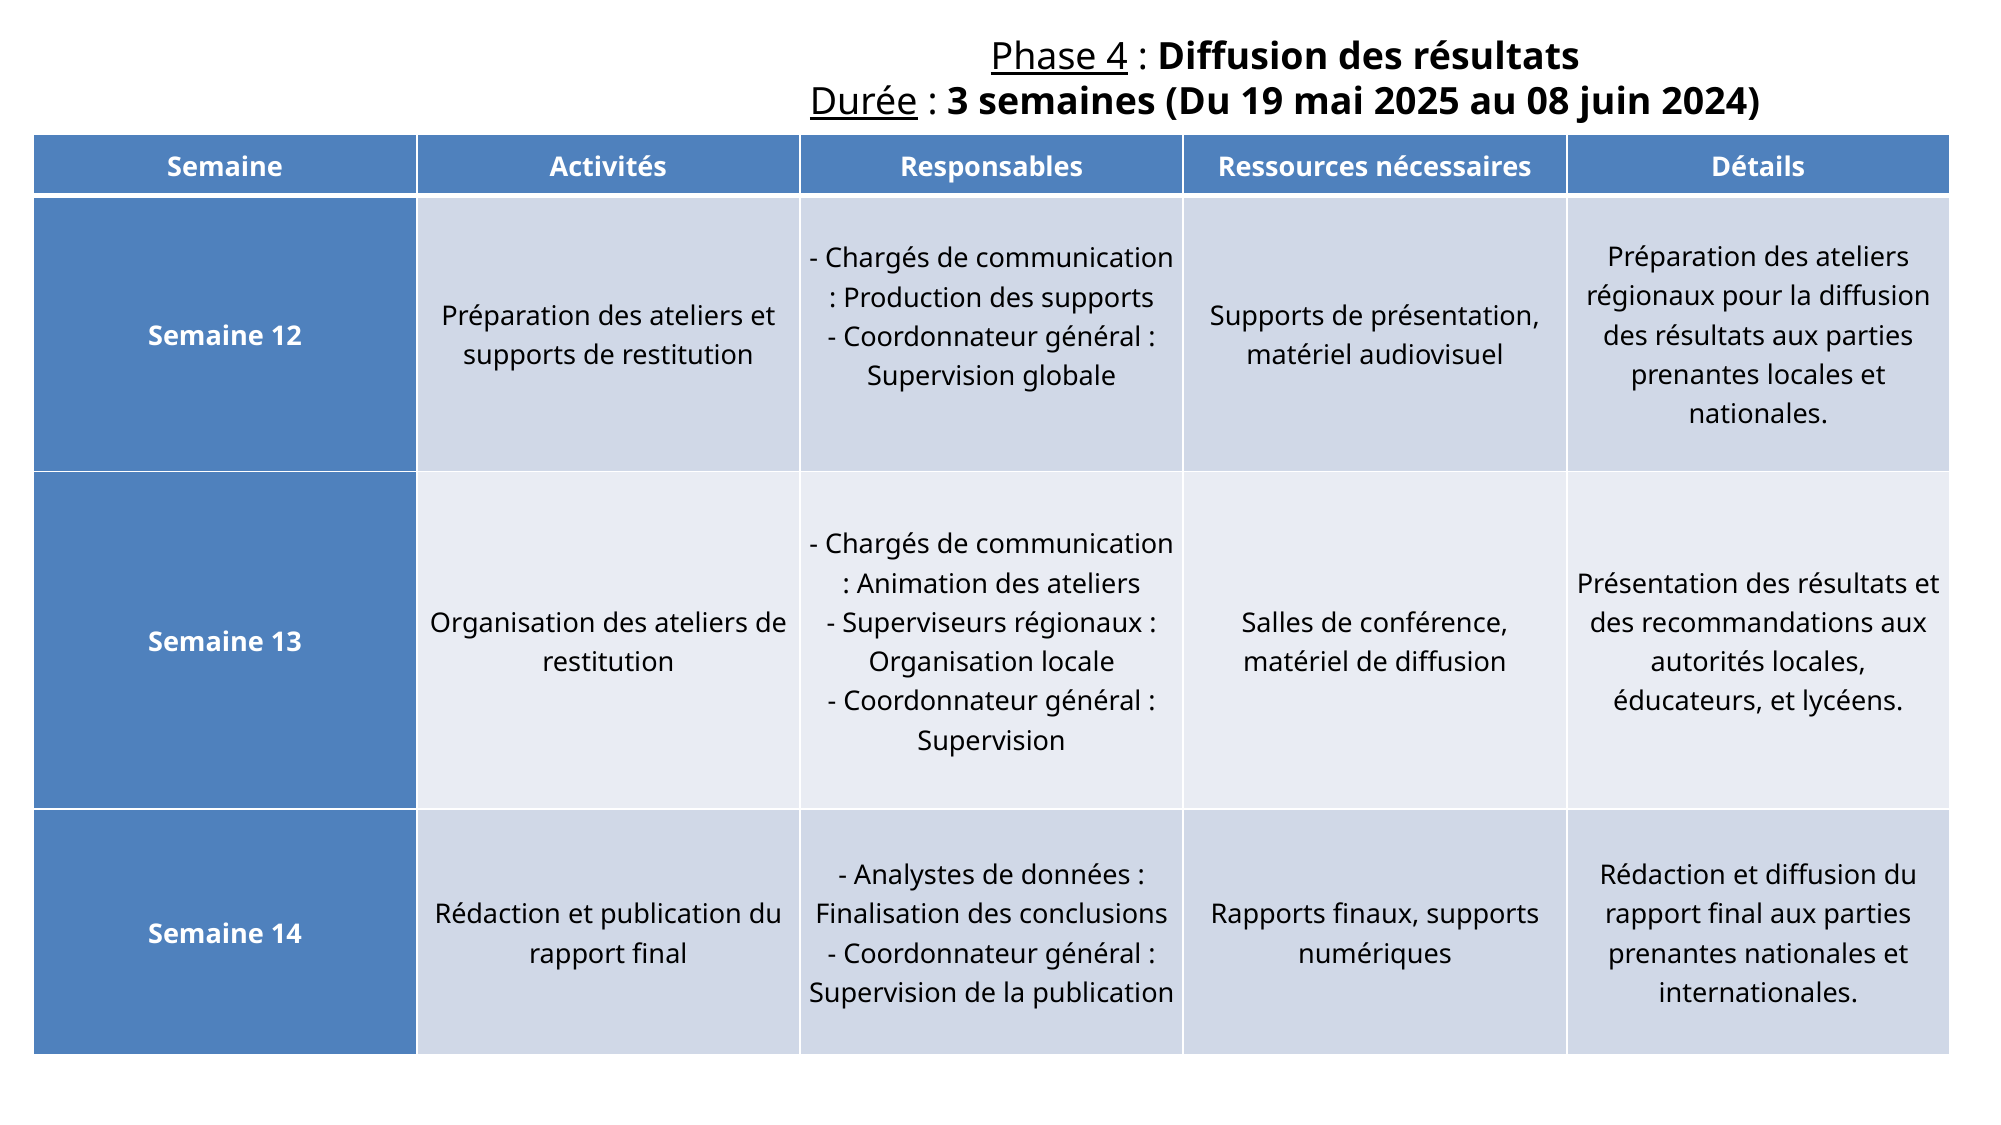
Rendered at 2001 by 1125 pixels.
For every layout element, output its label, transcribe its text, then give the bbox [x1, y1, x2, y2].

table_header Activités [418, 135, 799, 193]
table_cell Présentation des résultats et des recommandations aux autorités locales, éducateurs, et lycéens. [1568, 472, 1949, 808]
table_cell Supports de présentation, matériel audiovisuel [1184, 198, 1566, 471]
table_cell Préparation des ateliers régionaux pour la diffusion des résultats aux parties prenantes locales et nationales. [1568, 198, 1949, 471]
table_cell Préparation des ateliers et supports de restitution [418, 198, 799, 471]
table_cell Semaine 12 [34, 198, 416, 471]
table_header Ressources nécessaires [1184, 135, 1566, 193]
table_header Semaine [34, 135, 416, 193]
table_cell Salles de conférence, matériel de diffusion [1184, 472, 1566, 808]
table_header Détails [1568, 135, 1949, 193]
table_cell Organisation des ateliers de restitution [418, 472, 799, 808]
table_cell Semaine 14 [34, 810, 416, 1054]
table_cell - Analystes de données : Finalisation des conclusions - Coordonnateur général : Supervision de la publication [801, 810, 1182, 1054]
table_header Responsables [801, 135, 1182, 193]
table_cell Rapports finaux, supports numériques [1184, 810, 1566, 1054]
table_cell Rédaction et diffusion du rapport final aux parties prenantes nationales et internationales. [1568, 810, 1949, 1054]
table_cell - Chargés de communication : Production des supports - Coordonnateur général : Supervision globale [801, 198, 1182, 471]
text_box Phase 4 : Diffusion des résultats Durée : 3 semaines (Du 19 mai 2025 au 08 juin 2024) [689, 24, 1882, 133]
table_cell Semaine 13 [34, 472, 416, 808]
table_cell - Chargés de communication : Animation des ateliers - Superviseurs régionaux : Organisation locale - Coordonnateur général : Supervision [801, 472, 1182, 808]
table_cell Rédaction et publication du rapport final [418, 810, 799, 1054]
